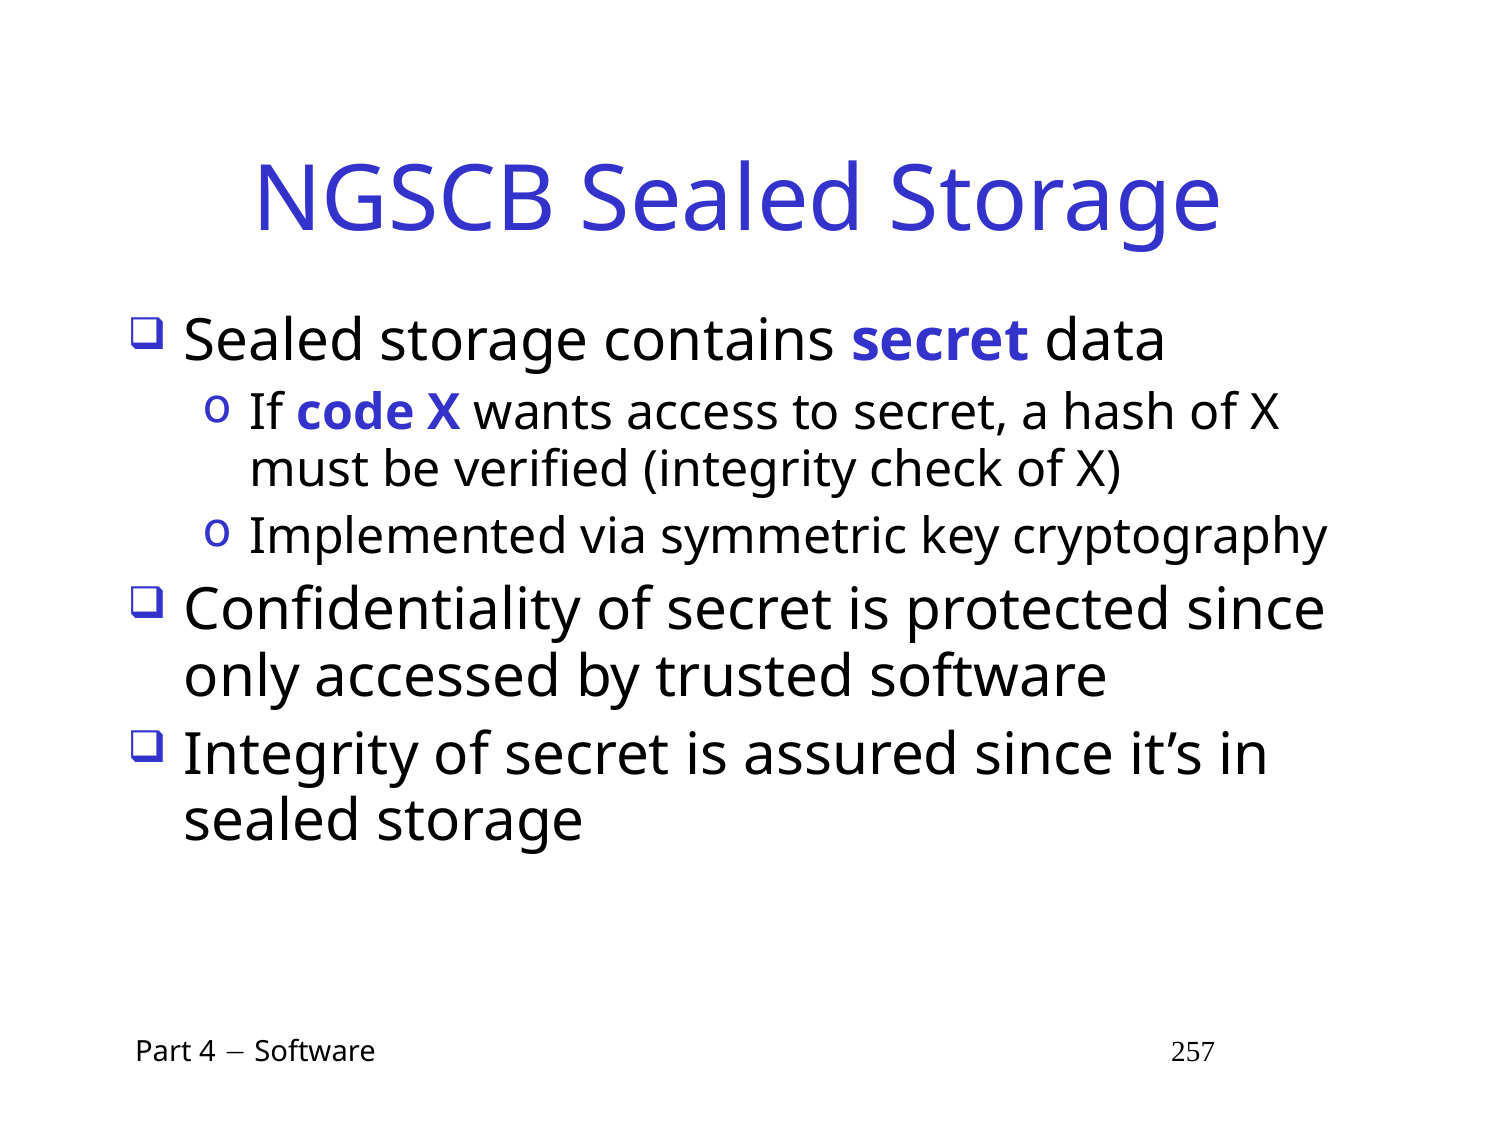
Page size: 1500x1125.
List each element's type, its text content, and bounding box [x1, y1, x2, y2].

footer Part 4  Software 257 [112, 1024, 1401, 1101]
title NGSCB Sealed Storage [112, 99, 1388, 288]
list Sealed storage contains secret data If code X wants access to secret, a hash of X must be verified (integrity check of X) Implemented via symmetric key cryptography Confidentiality of secret is protected since only accessed by trusted software Integrity of secret is assured since it’s in sealed storage [112, 299, 1388, 976]
